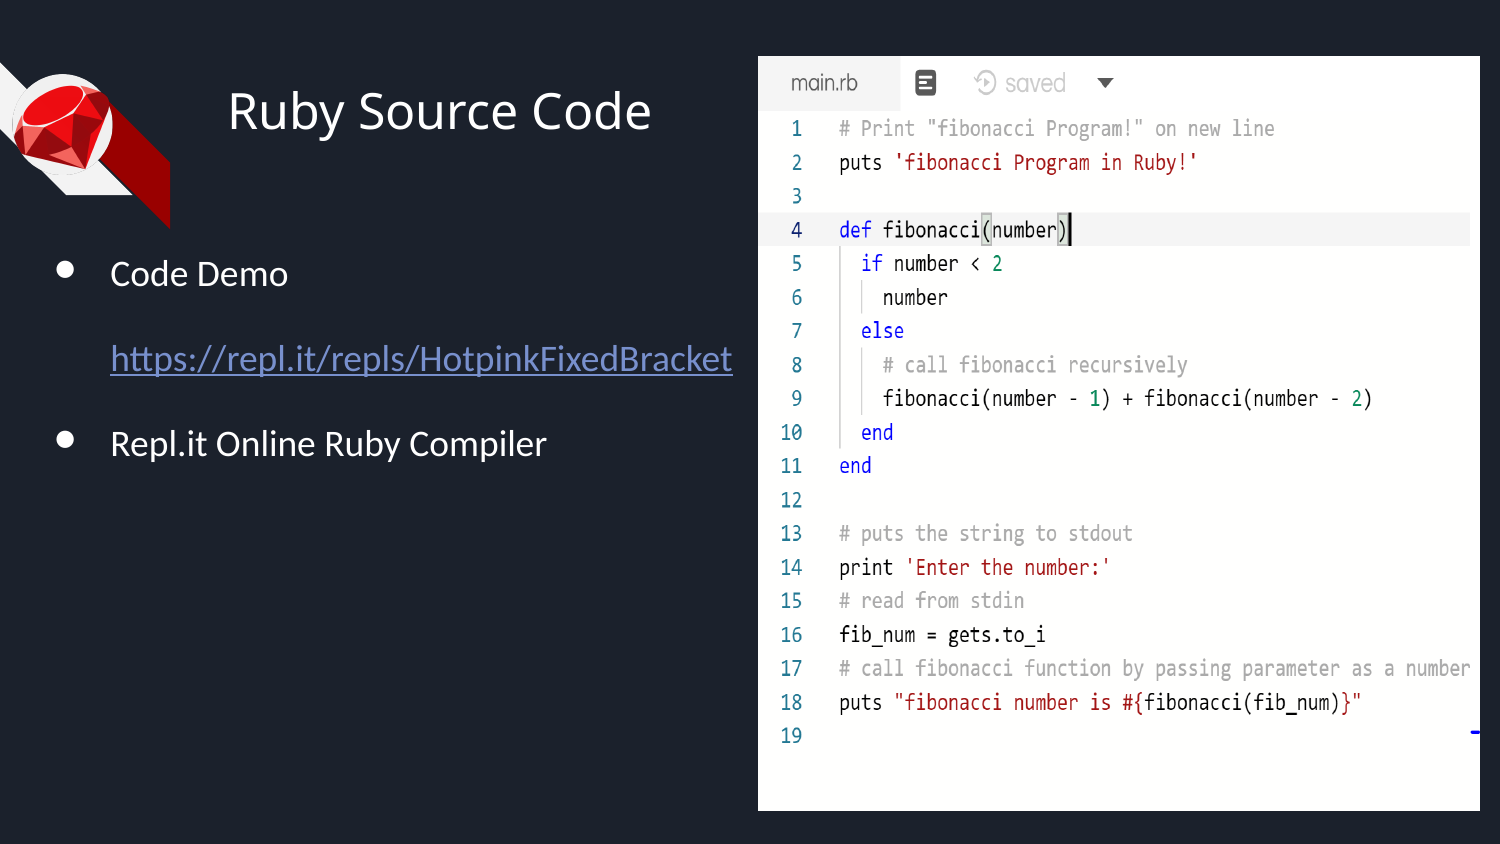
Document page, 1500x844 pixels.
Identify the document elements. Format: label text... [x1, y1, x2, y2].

picture [757, 56, 1480, 812]
title Ruby Source Code [212, 64, 752, 215]
picture [0, 74, 158, 175]
list Code Demo https://repl.it/repls/HotpinkFixedBracket Repl.it Online Ruby Compiler [20, 226, 752, 553]
